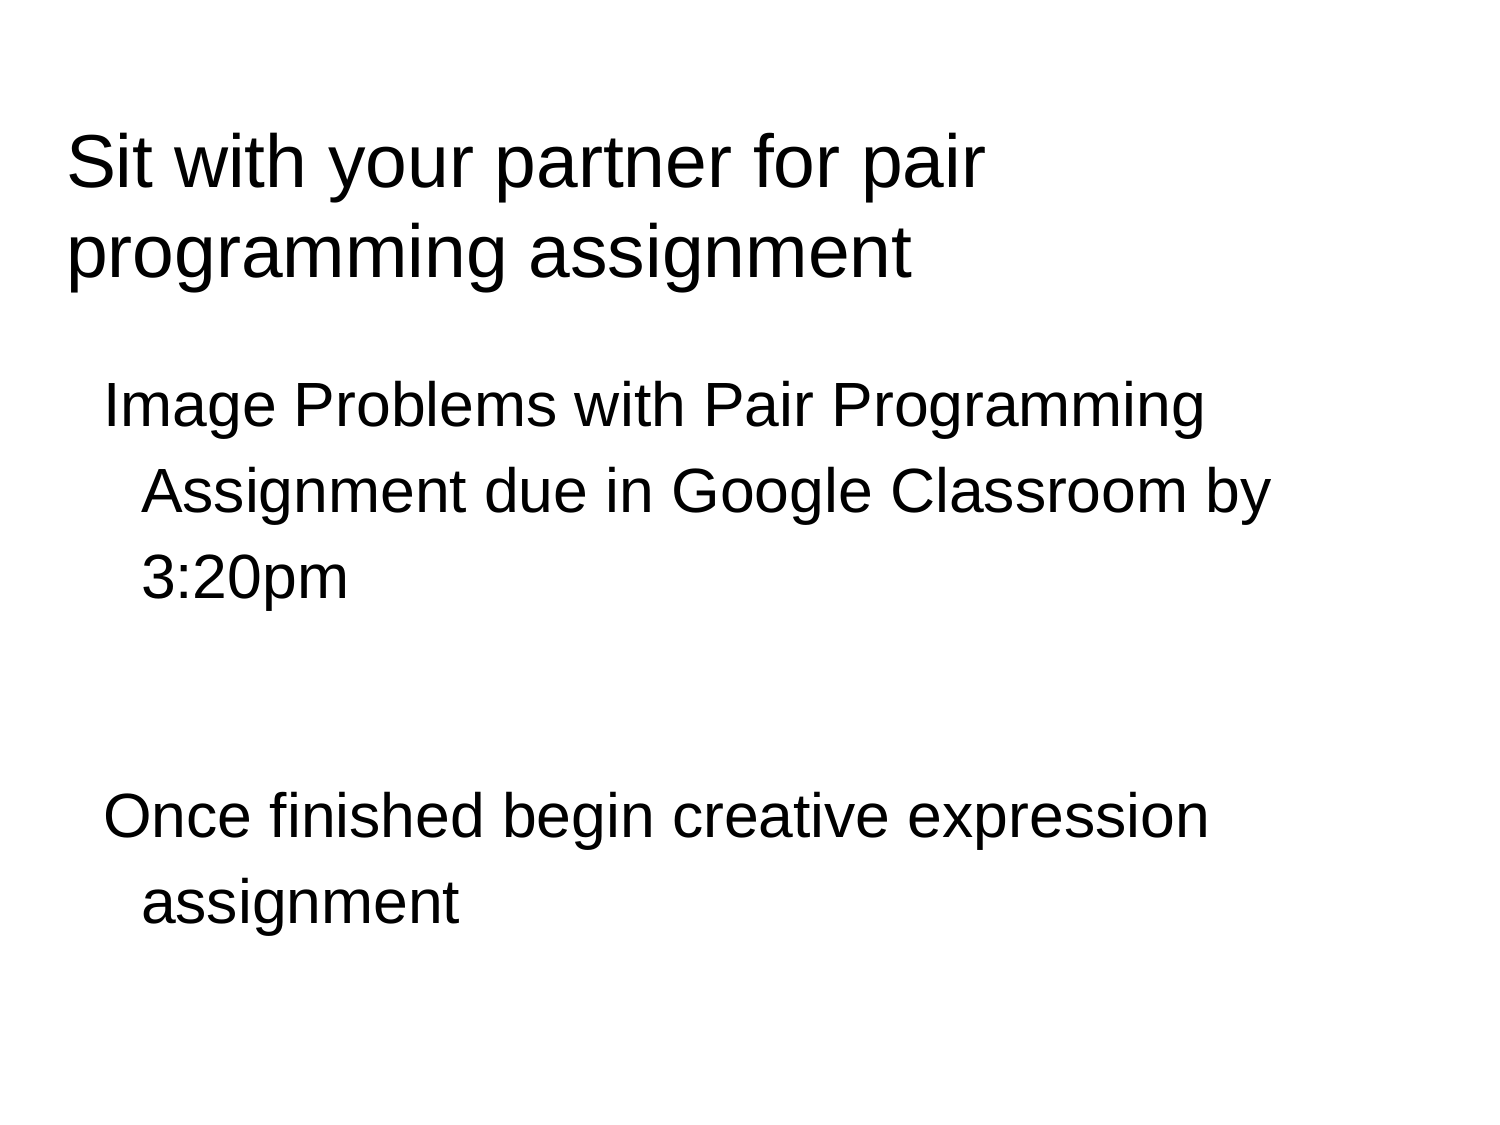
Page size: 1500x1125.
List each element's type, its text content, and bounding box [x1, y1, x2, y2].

title Sit with your partner for pair programming assignment [51, 97, 1449, 223]
list Image Problems with Pair Programming Assignment due in Google Classroom by 3:20pm Once finished begin creative expression assignment [51, 337, 1449, 1000]
